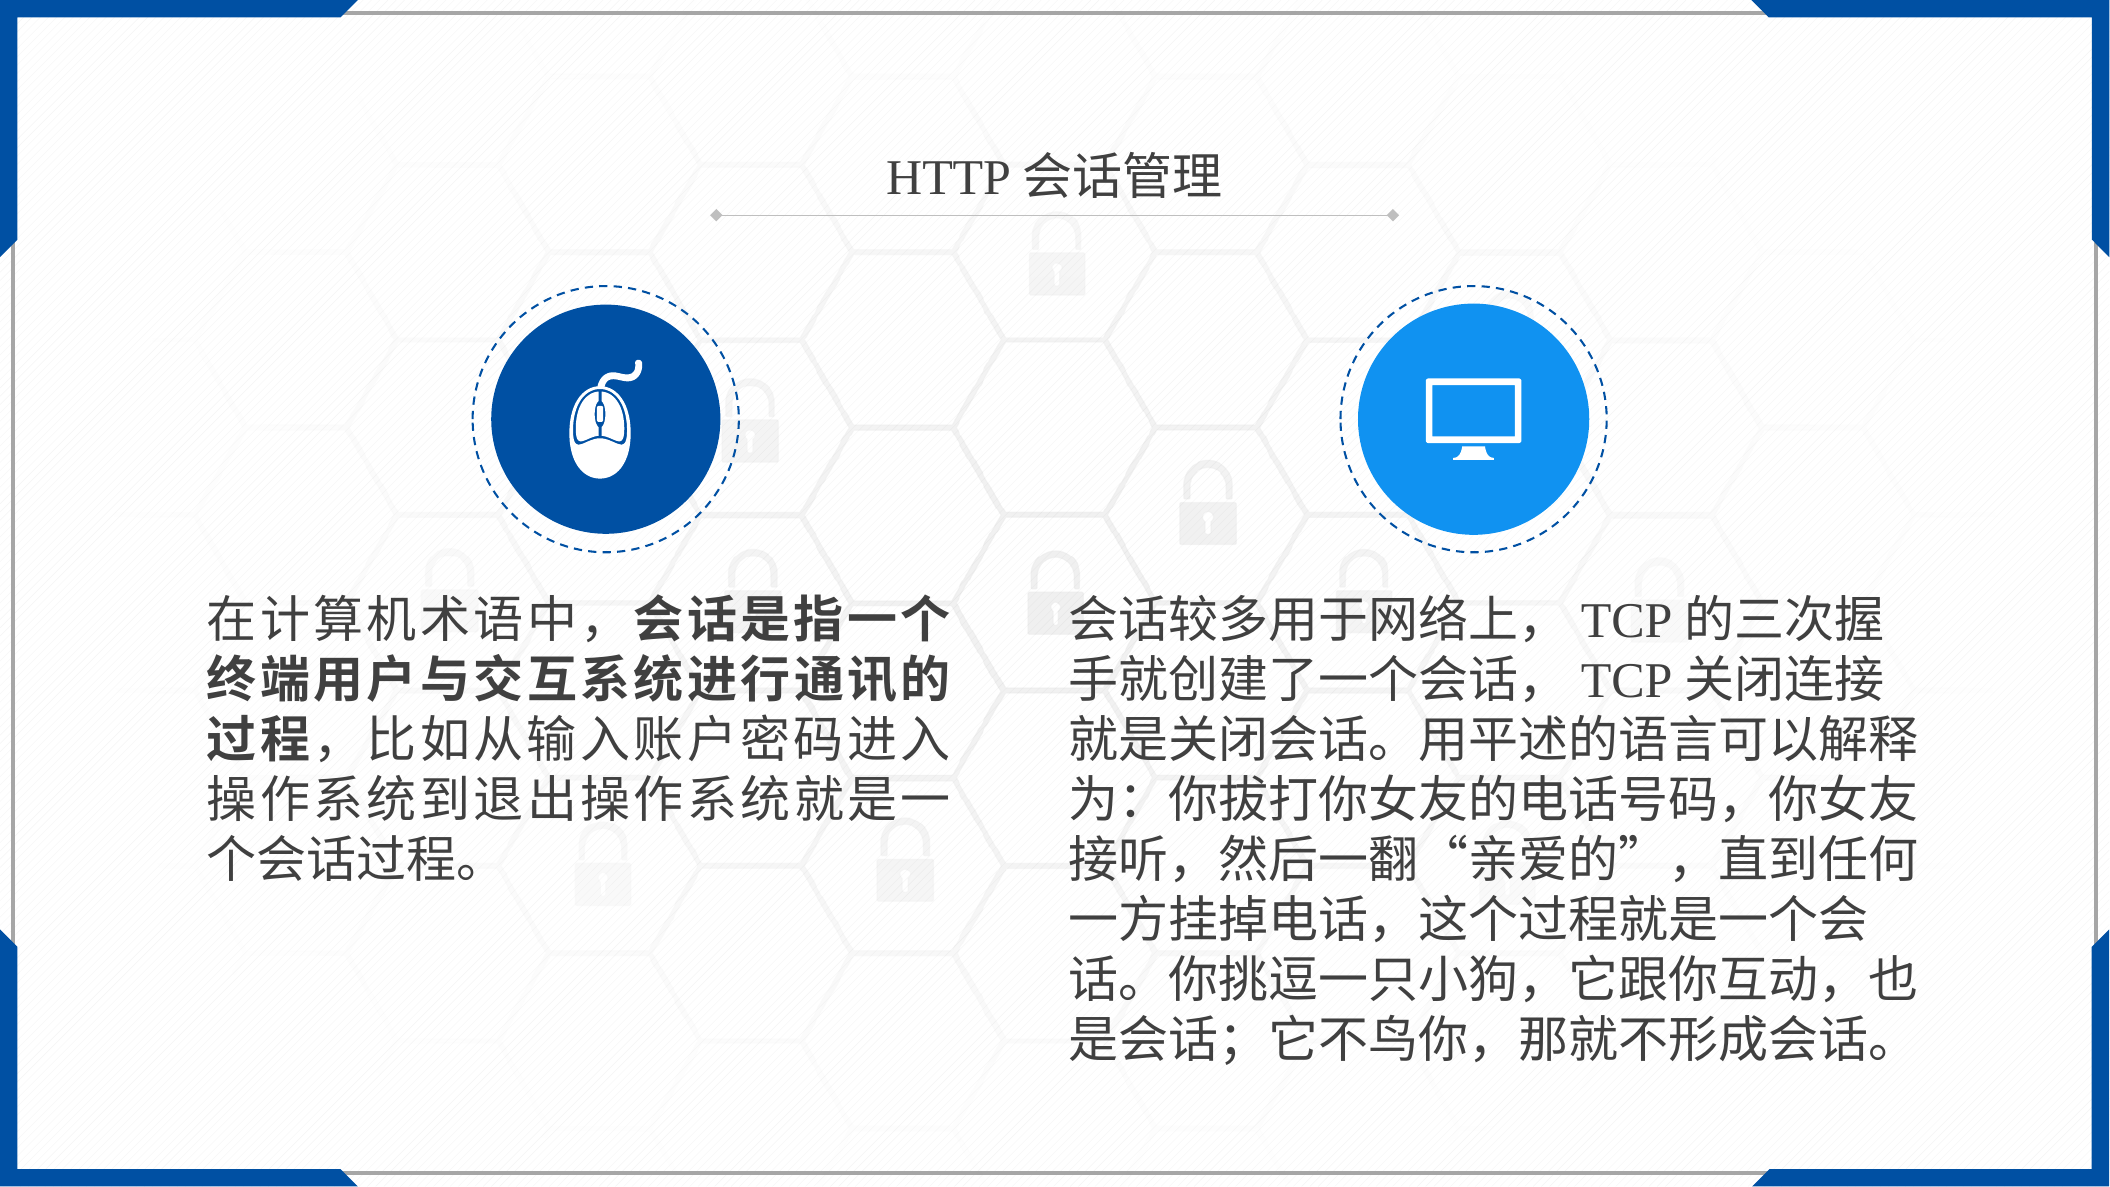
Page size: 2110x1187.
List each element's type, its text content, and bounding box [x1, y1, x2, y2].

text_box 会话较多用于网络上，TCP的三次握手就创建了一个会话，TCP关闭连接就是关闭会话。用平述的语言可以解释为：你拔打你女友的电话号码，你女友接听，然后一翻“亲爱的”，直到任何一方挂掉电话，这个过程就是一个会话。你挑逗一只小狗，它跟你互动，也是会话；它不鸟你，那就不形成会话。 [1054, 580, 1941, 1075]
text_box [1340, 286, 1607, 553]
text_box 在计算机术语中，会话是指一个终端用户与交互系统进行通讯的过程，比如从输入账户密码进入操作系统到退出操作系统就是一个会话过程。 [192, 580, 965, 895]
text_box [472, 286, 739, 553]
picture [80, 0, 2029, 1187]
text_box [716, 137, 1393, 216]
